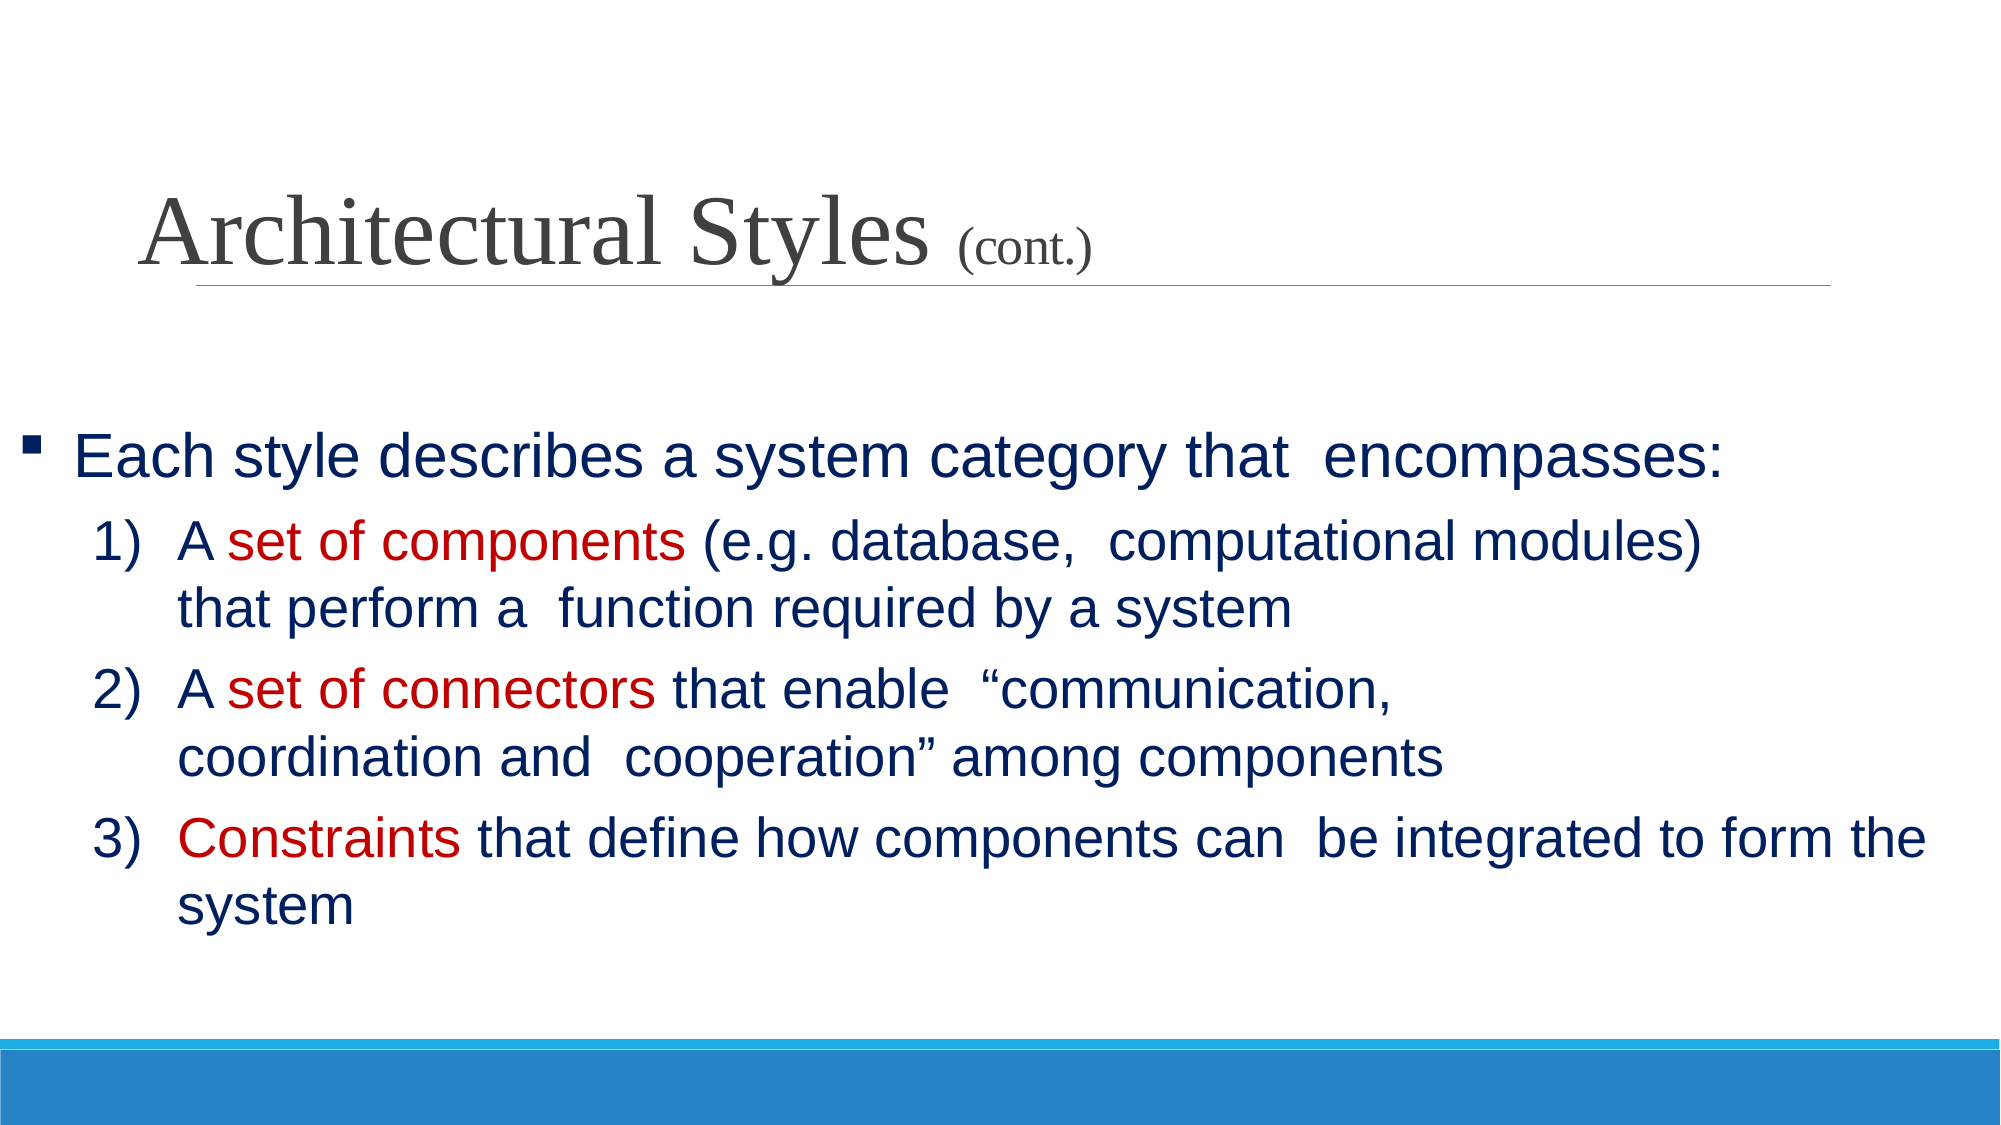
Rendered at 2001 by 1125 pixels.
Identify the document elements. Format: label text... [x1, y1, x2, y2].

text_box Each style describes a system category that encompasses: A set of components (e.g. database, computational modules) that perform a function required by a system A set of connectors that enable “communication, coordination and cooperation” among components Constraints that define how components can be integrated to form the system [15, 414, 1941, 936]
title Architectural Styles (cont.) [135, 97, 1373, 285]
